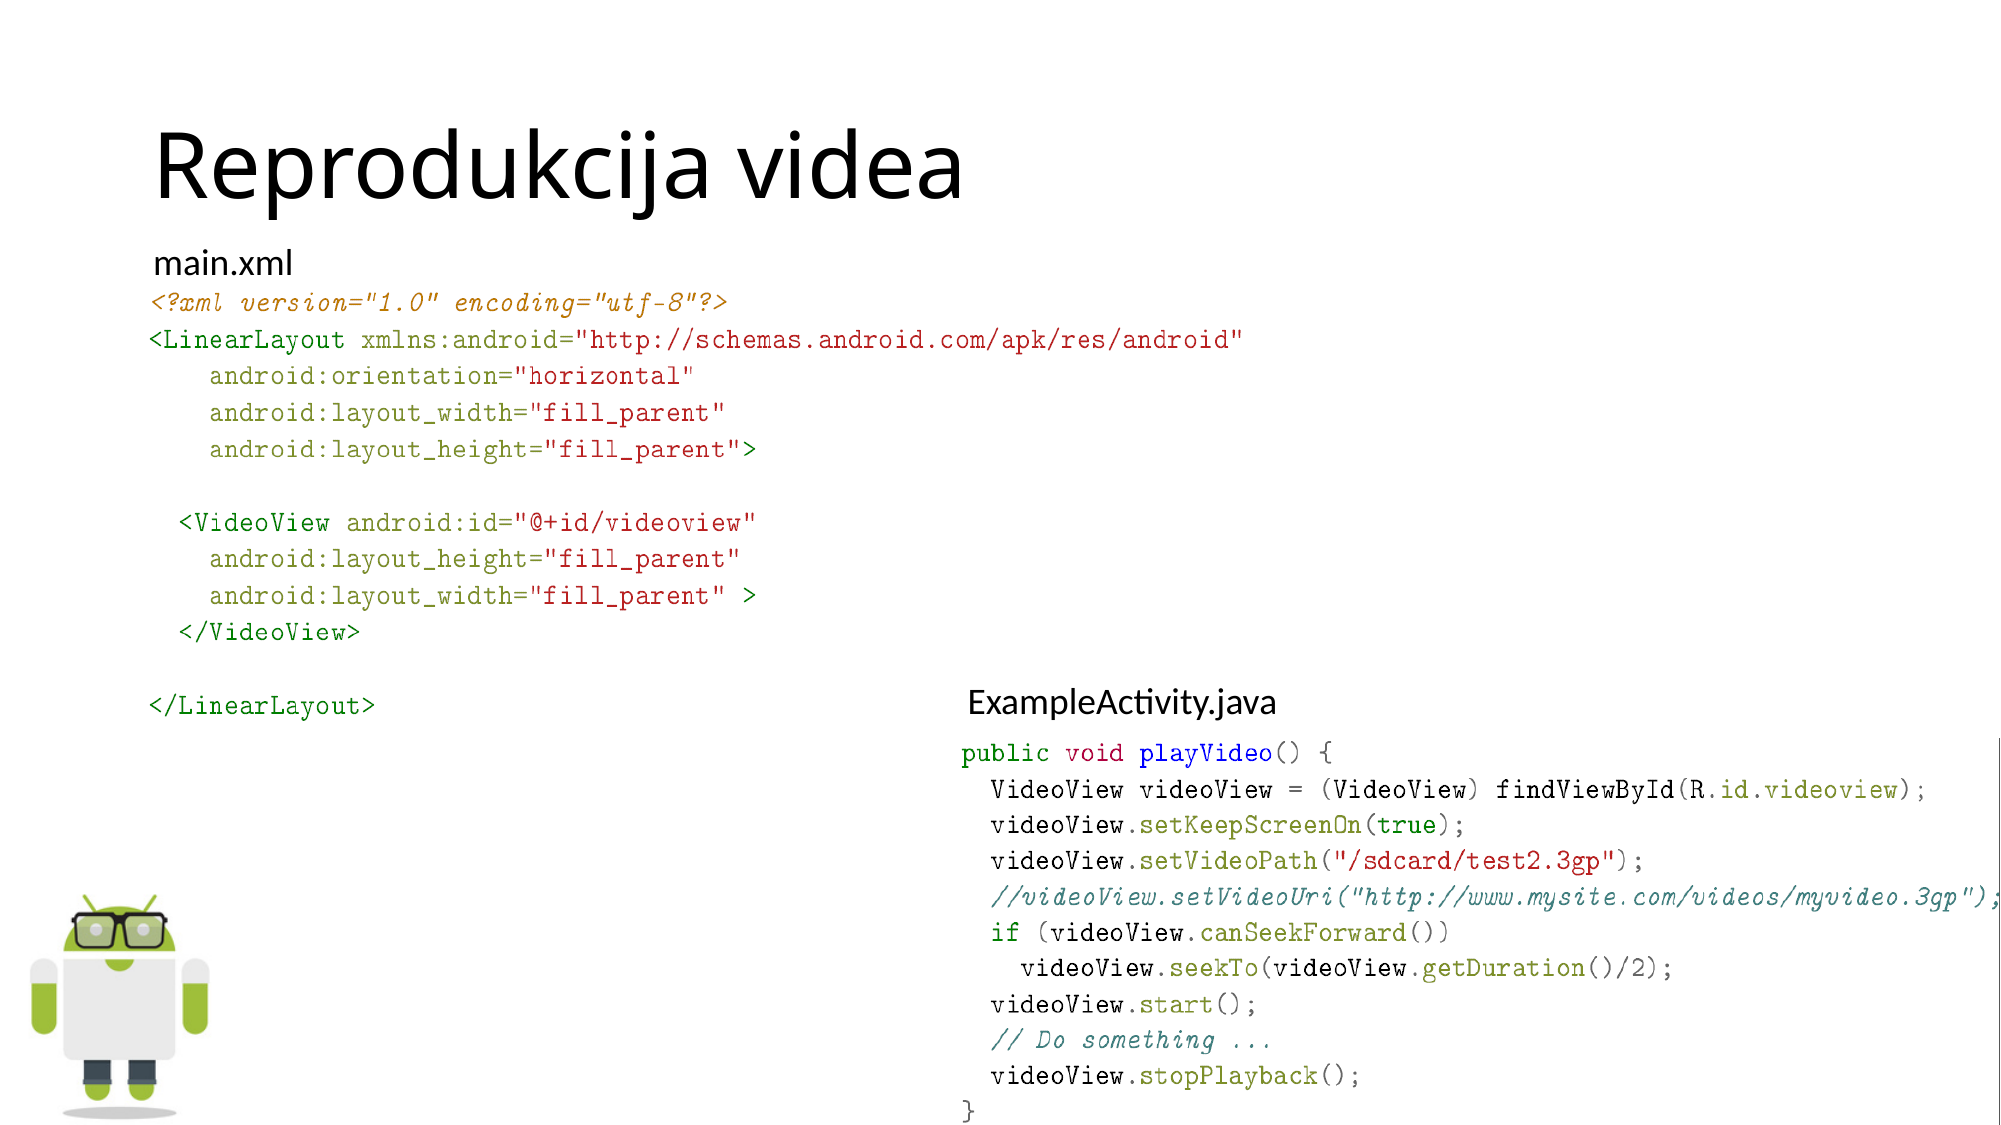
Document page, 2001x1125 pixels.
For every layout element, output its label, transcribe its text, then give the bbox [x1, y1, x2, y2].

picture [137, 277, 1244, 723]
title Reprodukcija videa [137, 59, 1863, 278]
picture [950, 738, 2000, 1125]
picture [0, 885, 240, 1125]
text_box main.xml [138, 230, 309, 277]
text_box ExampleActivity.java [952, 669, 1293, 730]
